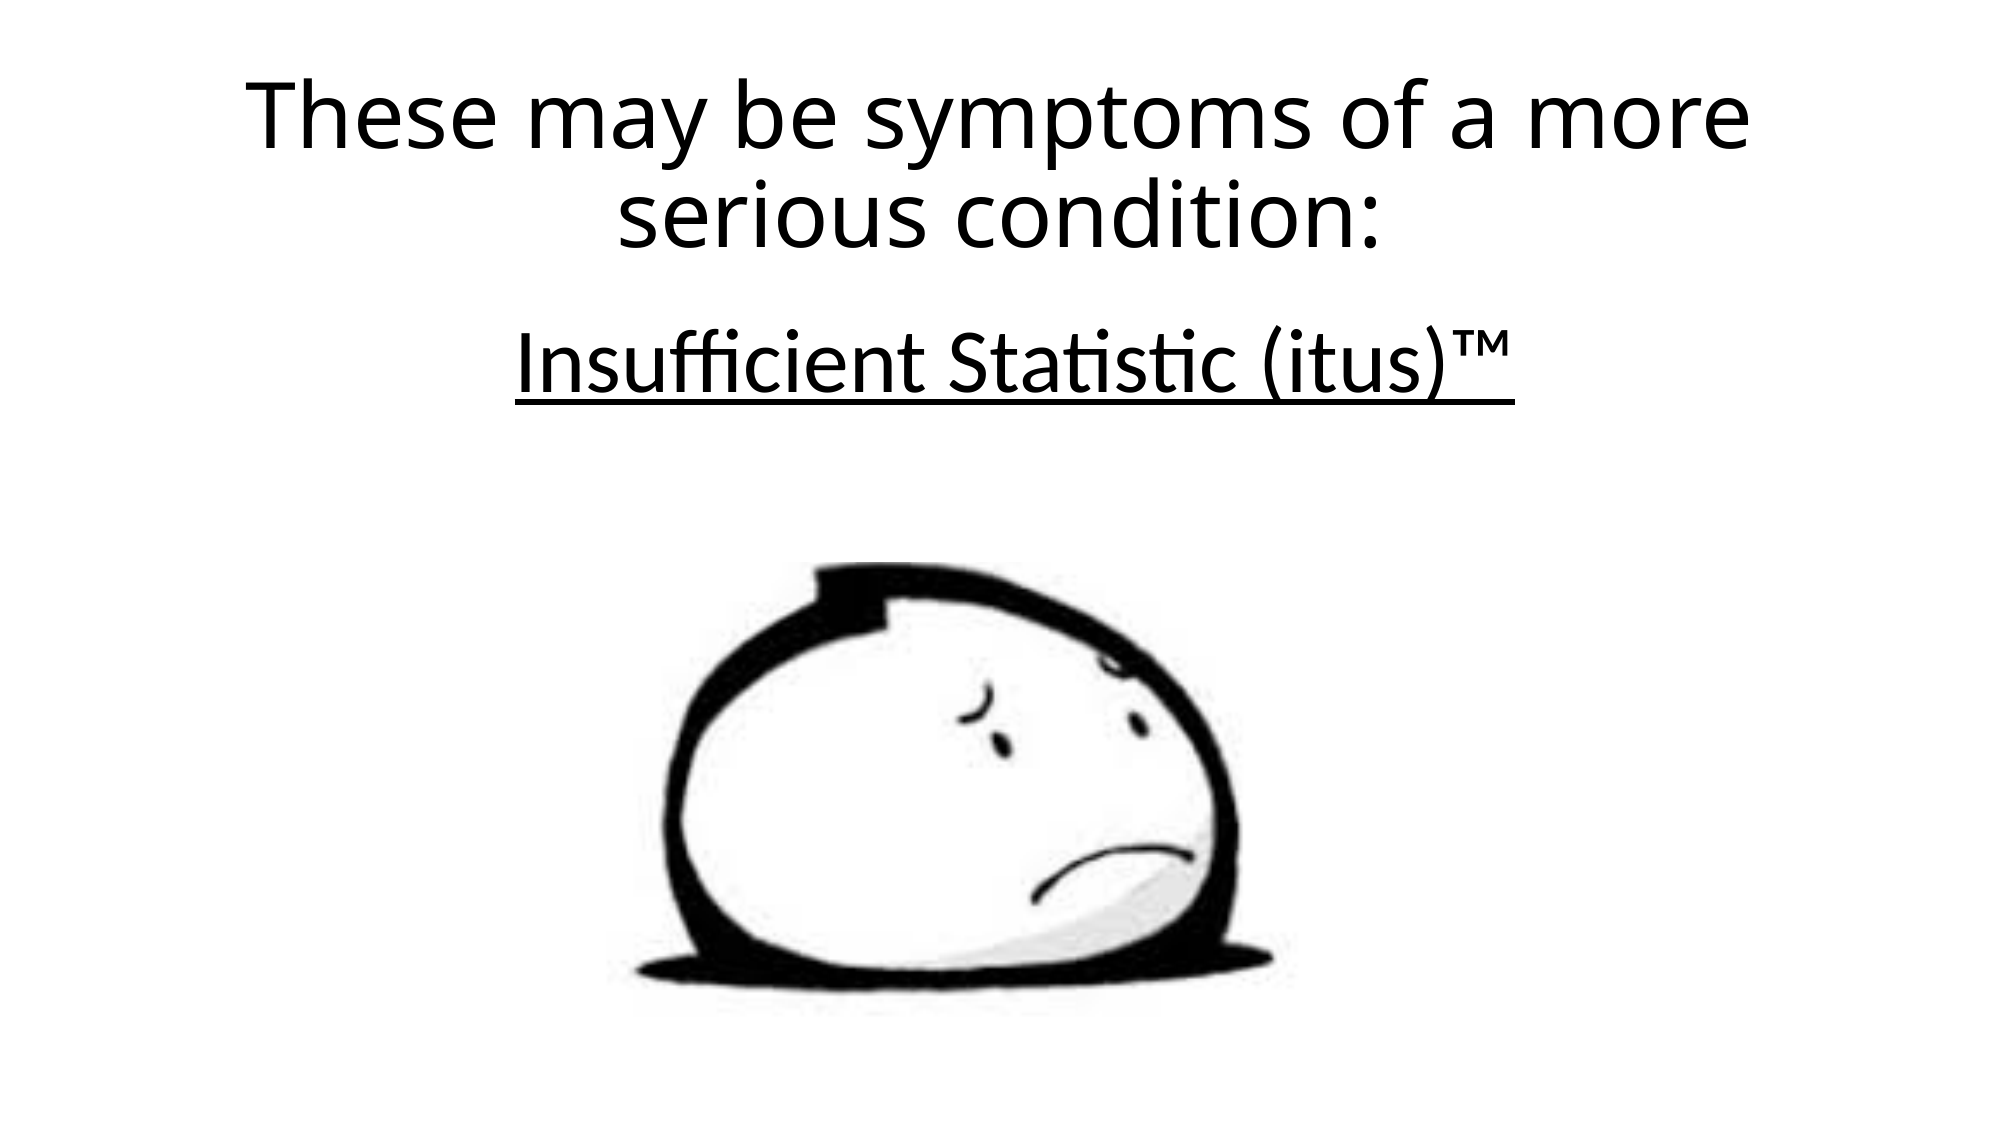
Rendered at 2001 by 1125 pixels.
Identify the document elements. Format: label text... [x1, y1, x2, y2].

text_box Insufficient Statistic (itus)™ [499, 293, 1579, 419]
title These may be symptoms of a more serious condition: [137, 59, 1863, 278]
picture [580, 562, 1419, 1041]
